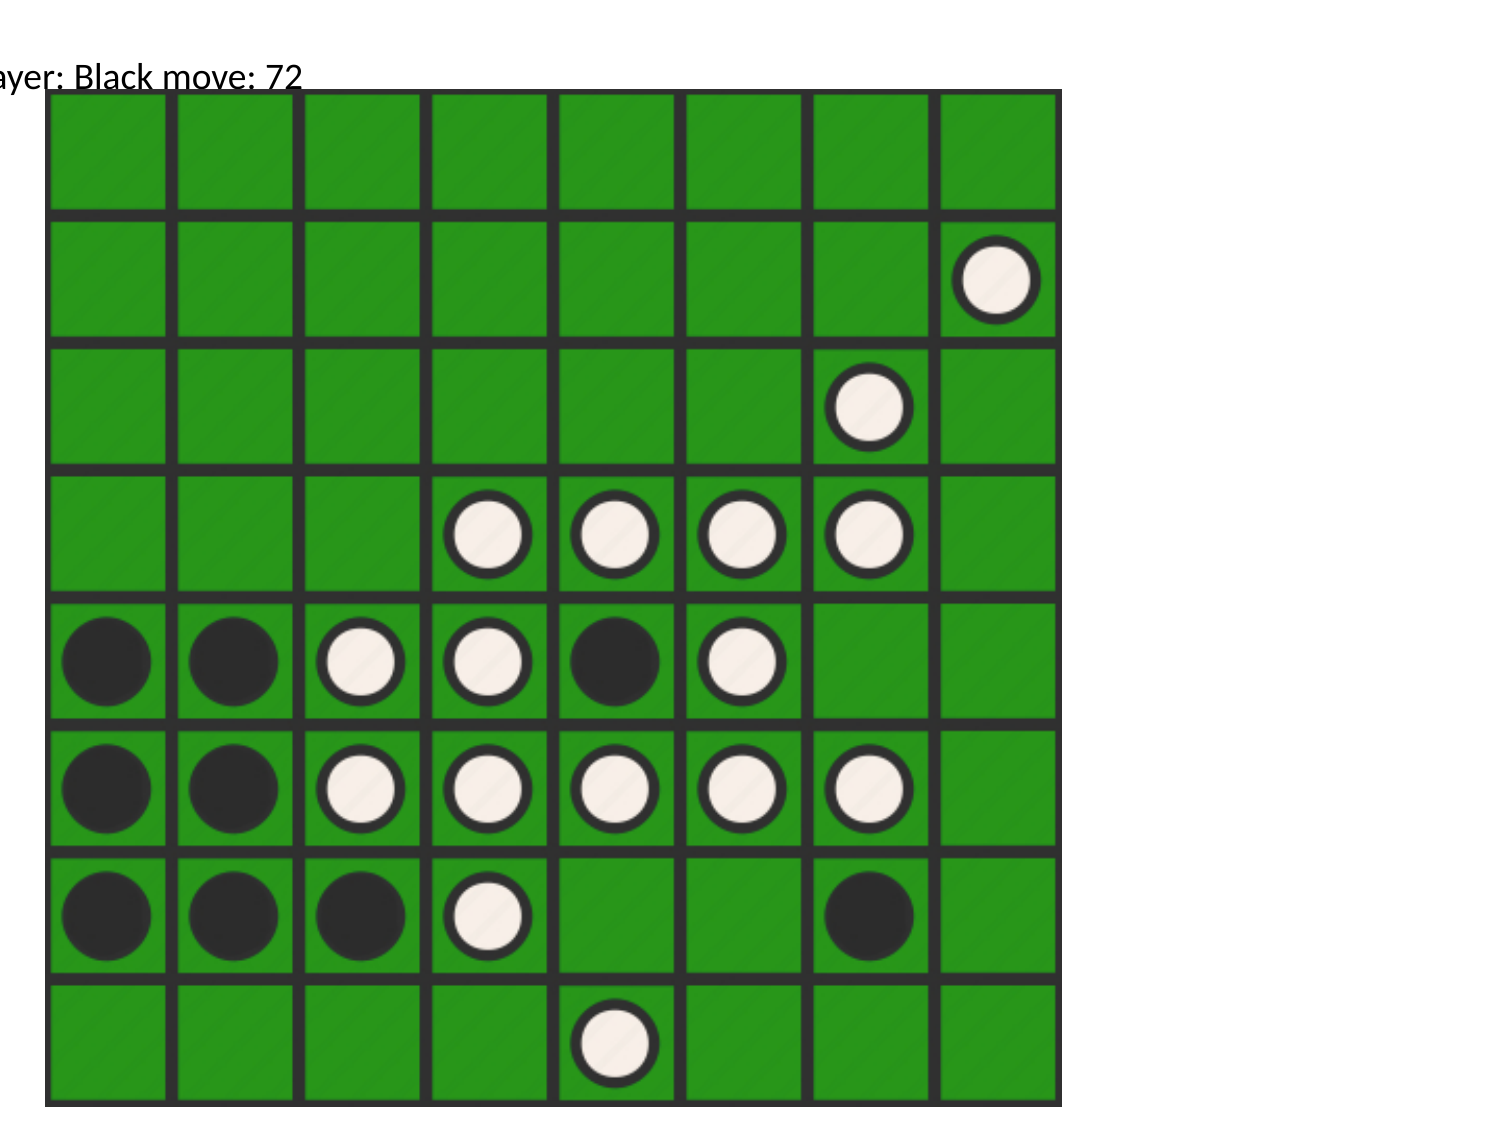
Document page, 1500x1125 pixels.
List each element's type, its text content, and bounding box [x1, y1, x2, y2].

text_box turn: 21 player: Black move: 72 [0, 44, 319, 105]
picture [44, 89, 1062, 1107]
